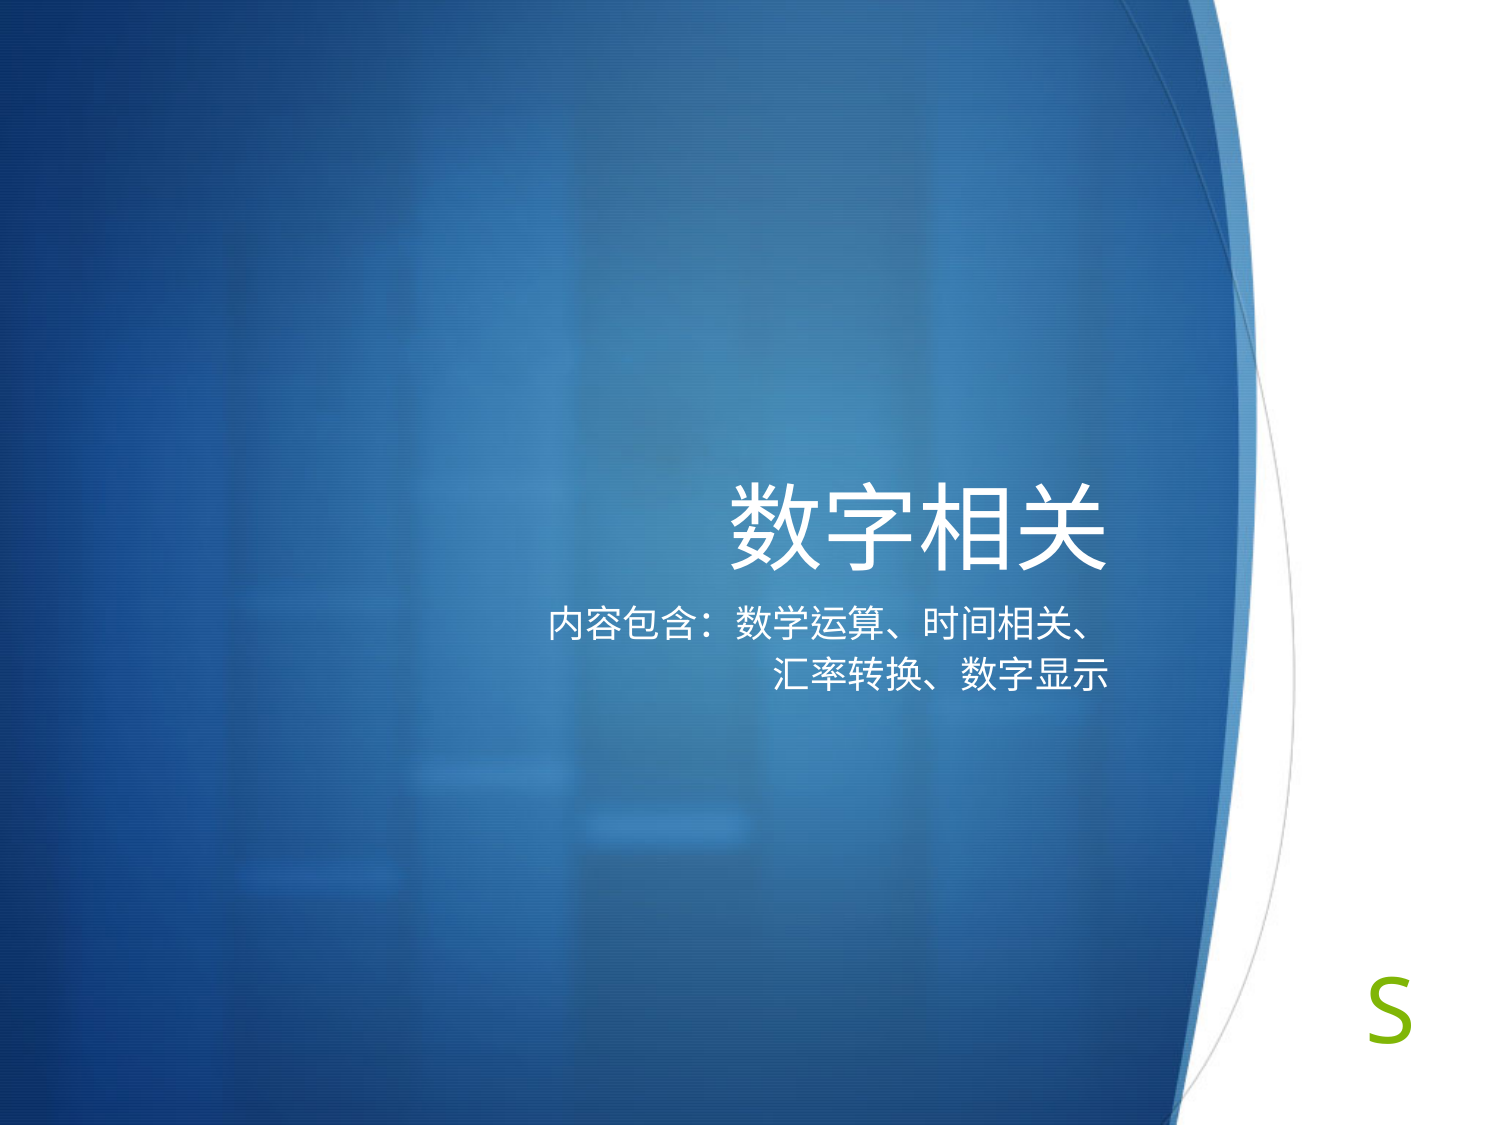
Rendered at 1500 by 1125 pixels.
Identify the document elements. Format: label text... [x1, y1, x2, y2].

title 数字相关 [75, 366, 1125, 591]
list 内容包含：数学运算、时间相关、 汇率转换、数字显示 [275, 592, 1125, 839]
picture [0, 0, 1500, 1125]
